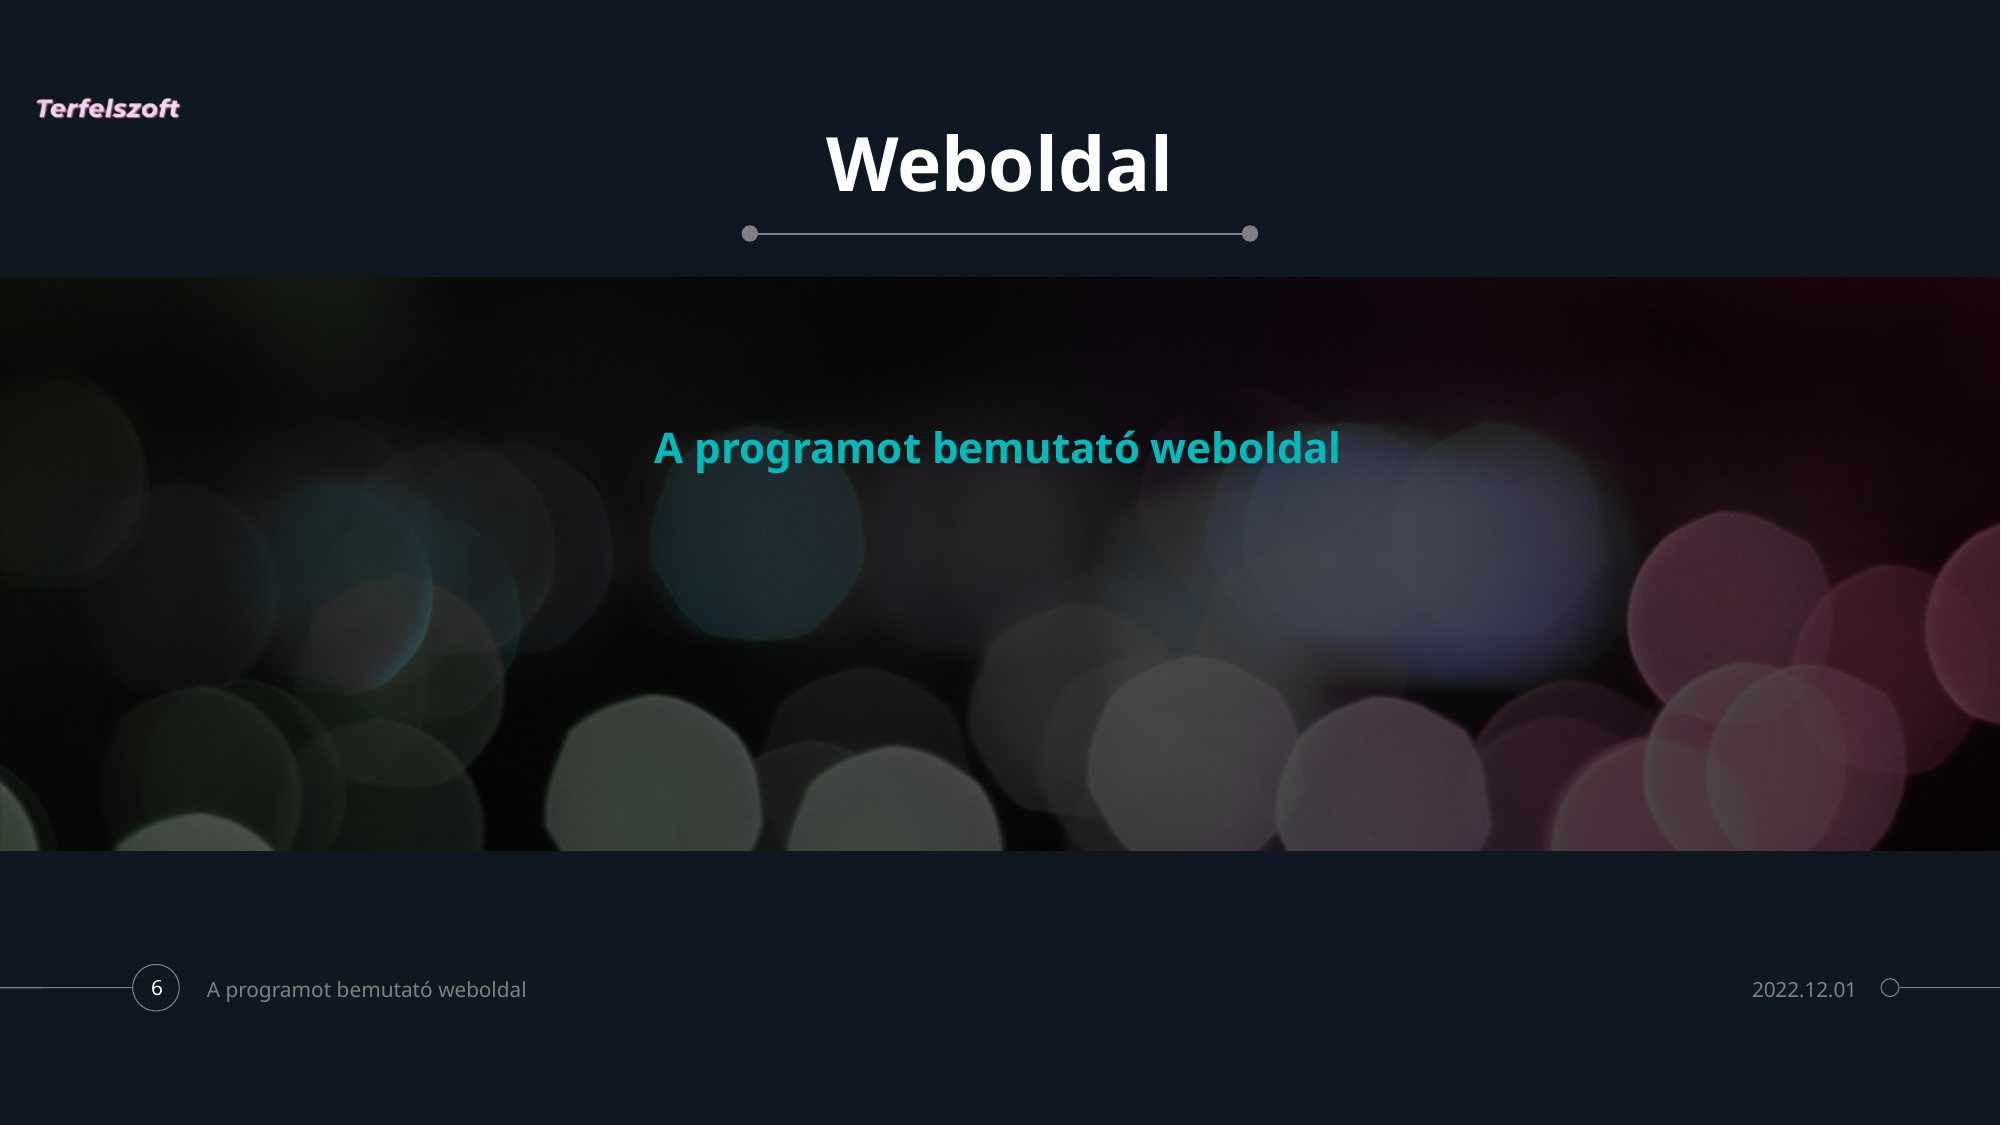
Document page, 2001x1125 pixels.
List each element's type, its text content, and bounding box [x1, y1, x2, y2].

picture [0, 0, 218, 218]
slide_number 6 [127, 964, 186, 1014]
footer A programot bemutató weboldal [191, 964, 671, 1014]
title Weboldal [633, 114, 1367, 208]
picture [0, 277, 2000, 851]
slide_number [1643, 964, 1863, 1014]
